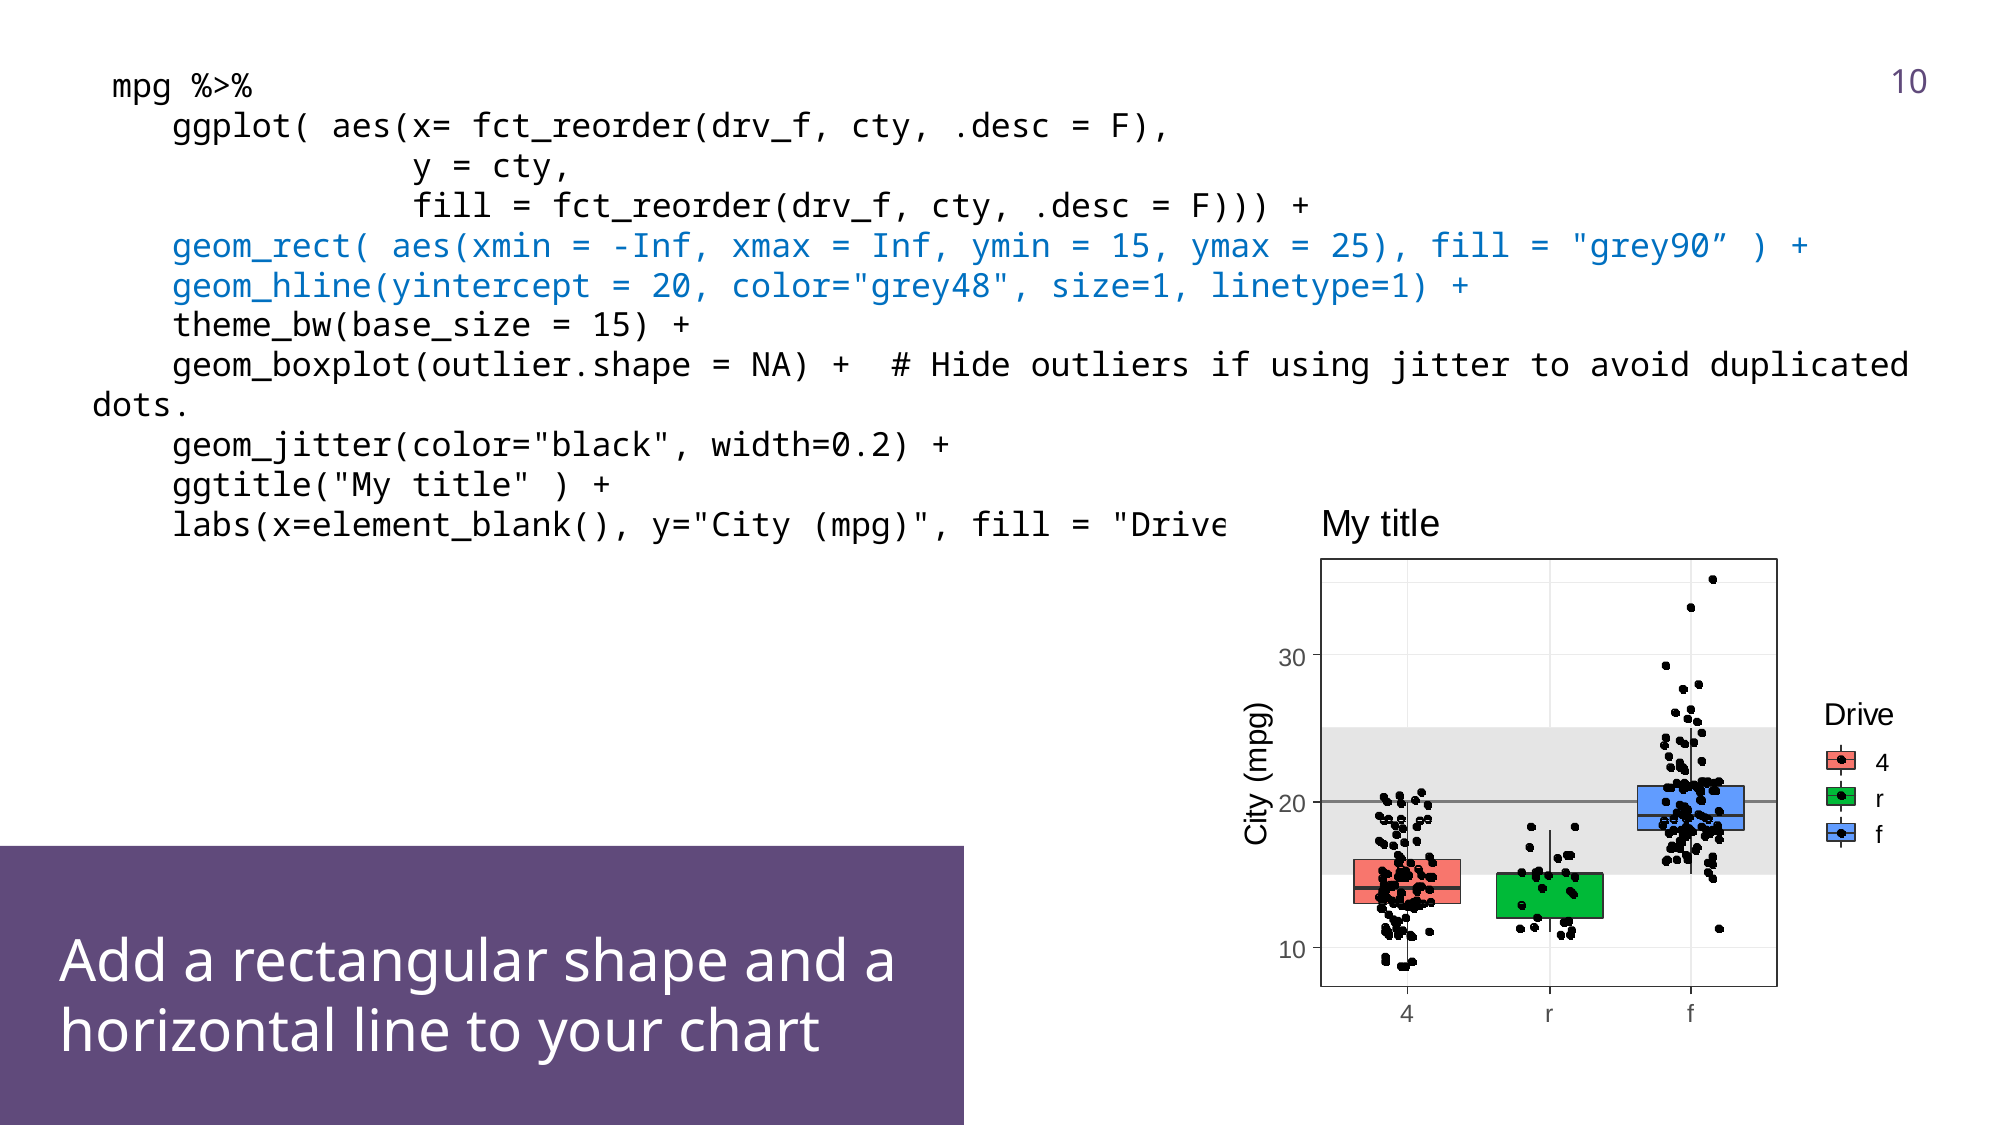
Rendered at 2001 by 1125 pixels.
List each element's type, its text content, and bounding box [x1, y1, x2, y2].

picture [1225, 492, 1923, 1053]
slide_number 10 [1822, 52, 1943, 113]
text_box mpg %>% ggplot( aes(x= fct_reorder(drv_f, cty, .desc = F), y = cty, fill = fct_reorder(drv_f, cty, .desc = F))) + geom_rect( aes(xmin = -Inf, xmax = Inf, ymin = 15, ymax = 25), fill = "grey90” ) + geom_hline(yintercept = 20, color="grey48", size=1, linetype=1) + theme_bw(base_size = 15) + geom_boxplot(outlier.shape = NA) + # Hide outliers if using jitter to avoid duplicated dots. geom_jitter(color="black", width=0.2) + ggtitle("My title" ) + labs(x=element_blank(), y="City (mpg)", fill = "Drive") [77, 56, 1986, 551]
text_box Add a rectangular shape and a horizontal line to your chart [0, 845, 965, 1125]
